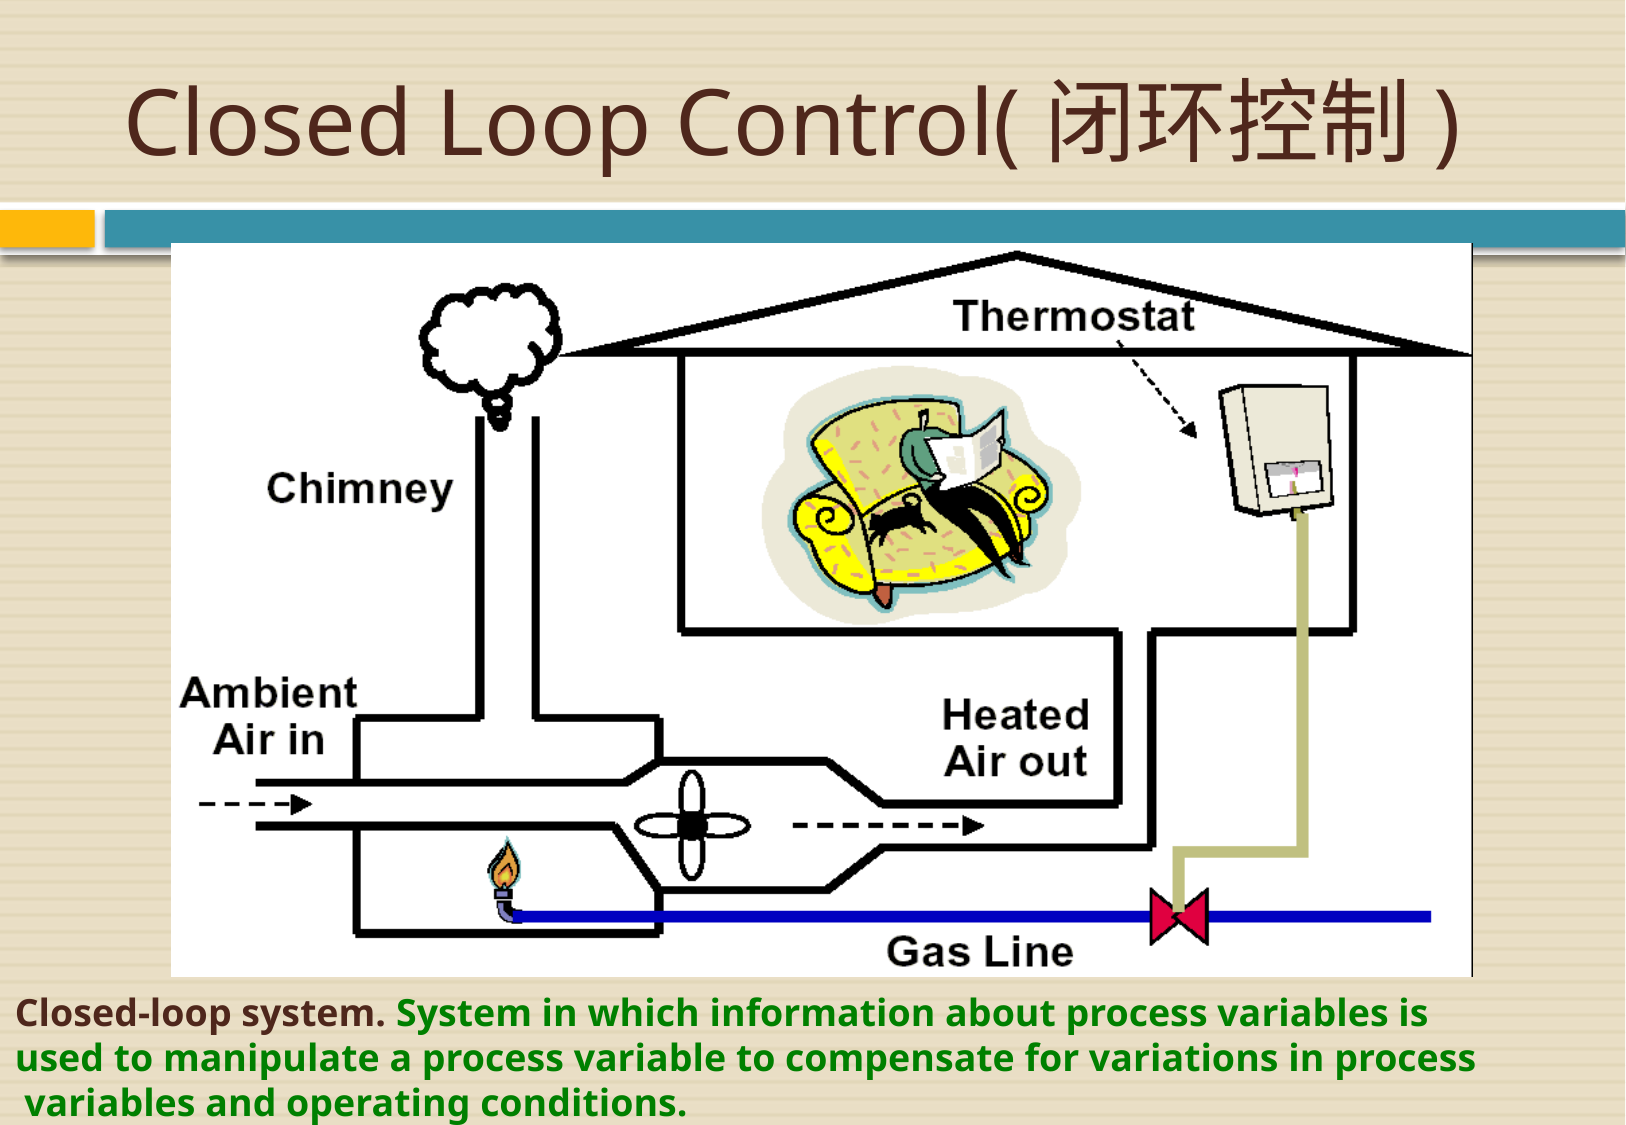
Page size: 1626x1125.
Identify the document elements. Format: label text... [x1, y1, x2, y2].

title Closed Loop Control(闭环控制) [108, 37, 1558, 200]
text_box Closed-loop system. System in which information about process variables is used to manipulate a process variable to compensate for variations in process variables and operating conditions. [0, 987, 1500, 1125]
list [170, 243, 1473, 978]
